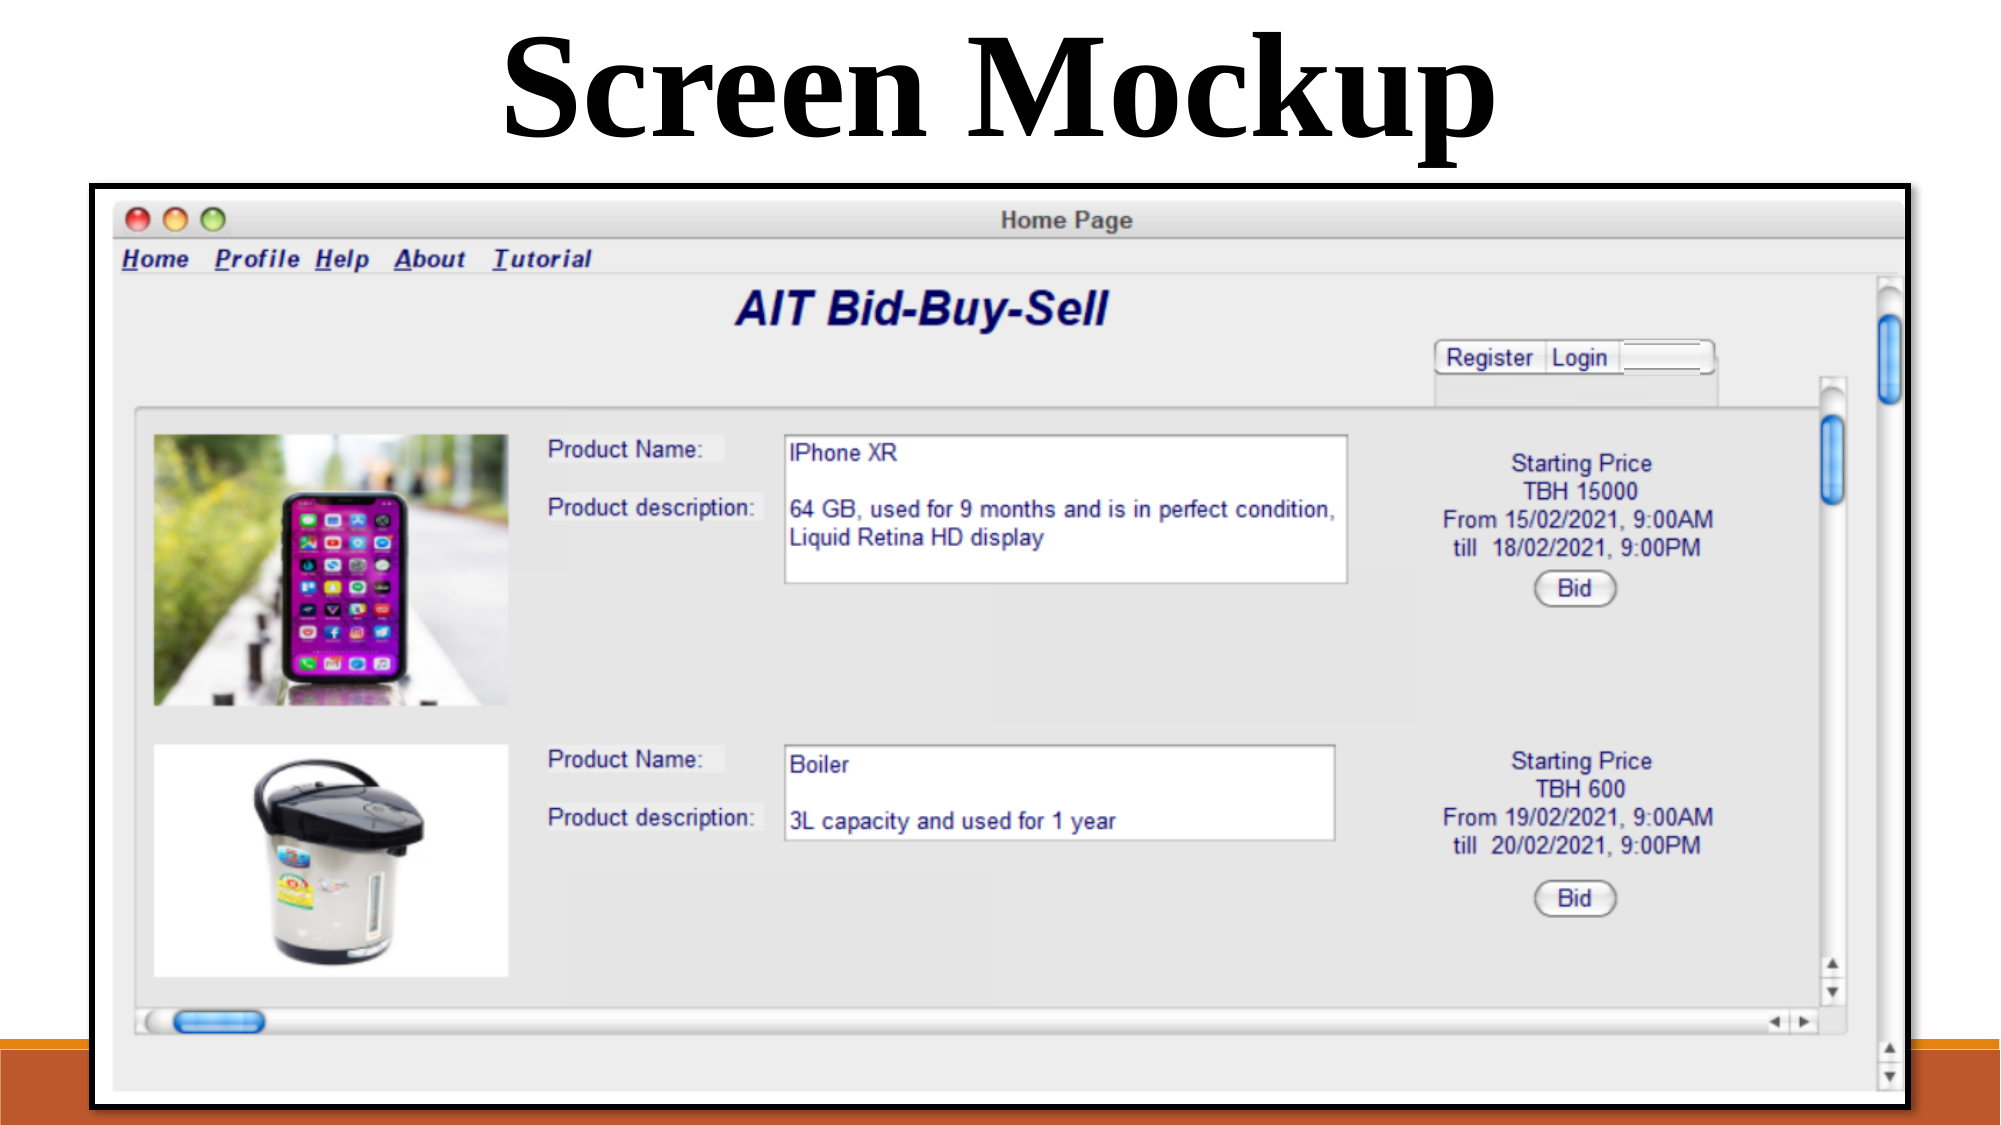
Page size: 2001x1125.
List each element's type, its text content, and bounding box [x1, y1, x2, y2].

title Screen Mockup [51, 0, 1949, 175]
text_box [94, 188, 1906, 1105]
